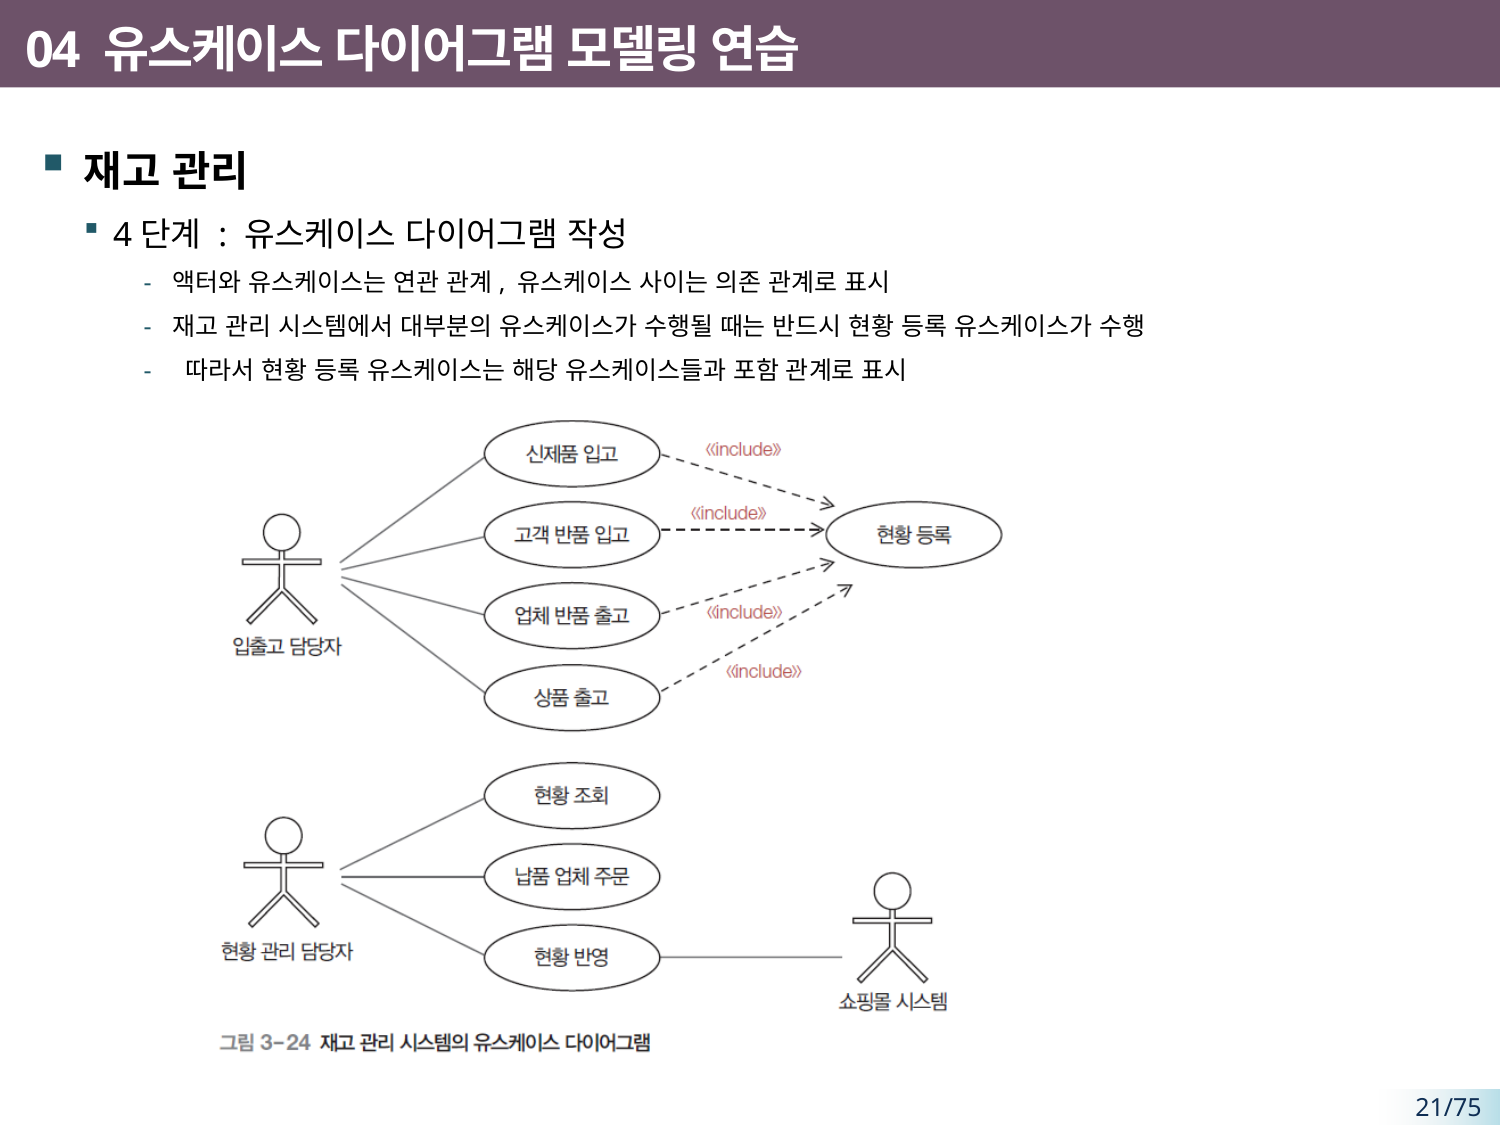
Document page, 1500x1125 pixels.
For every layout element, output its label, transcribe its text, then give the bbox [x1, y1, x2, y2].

title 04 유스케이스 다이어그램 모델링 연습 [10, 8, 1288, 87]
list 재고 관리 4단계 : 유스케이스 다이어그램 작성 액터와 유스케이스는 연관 관계, 유스케이스 사이는 의존 관계로 표시 재고 관리 시스템에서 대부분의 유스케이스가 수행될 때는 반드시 현황 등록 유스케이스가 수행 따라서 현황 등록 유스케이스는 해당 유스케이스들과 포함 관계로 표시 [10, 126, 1481, 1057]
picture [206, 420, 1021, 1067]
